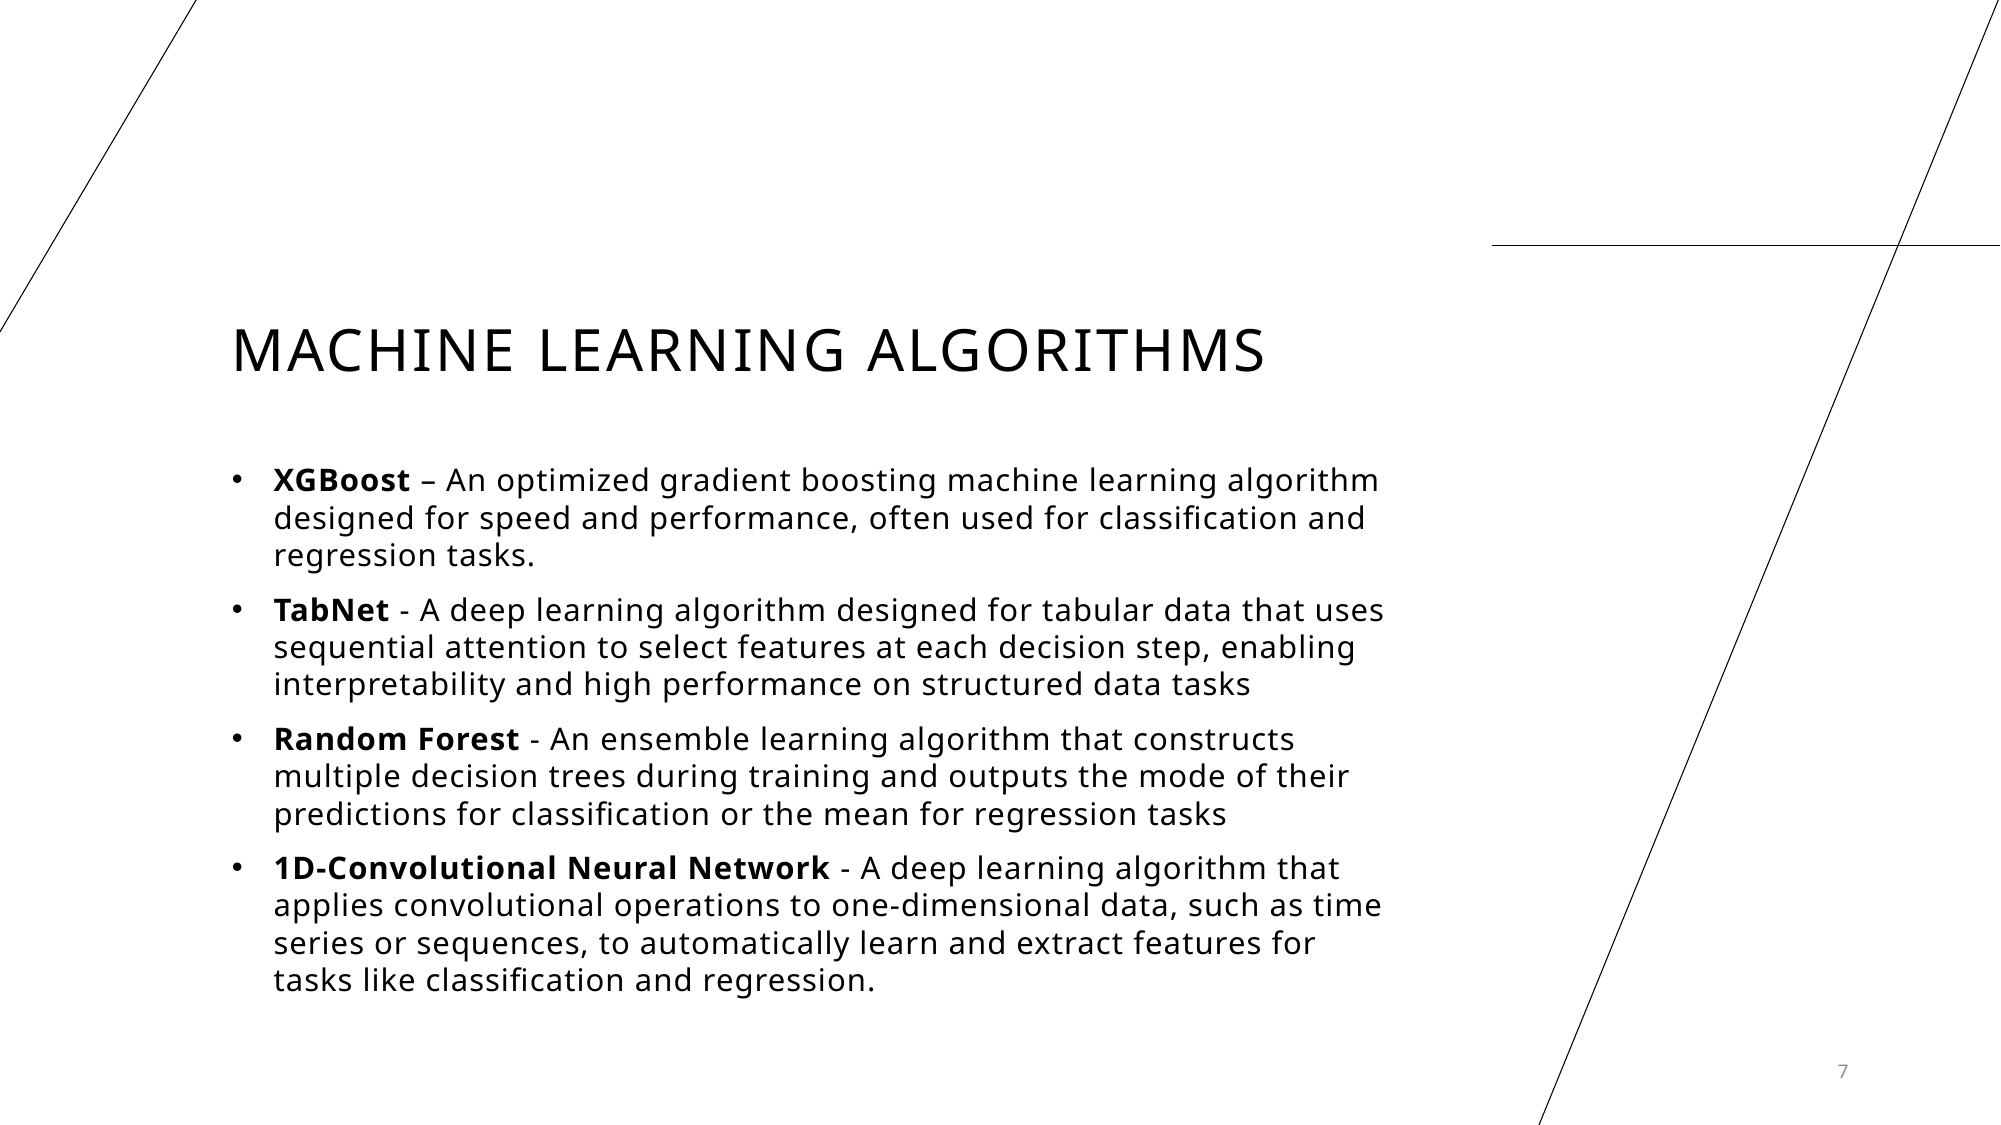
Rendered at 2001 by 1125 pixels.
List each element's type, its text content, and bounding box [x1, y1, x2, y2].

title Machine Learning Algorithms [216, 43, 1413, 392]
slide_number 7 [1701, 1042, 1864, 1103]
list XGBoost – An optimized gradient boosting machine learning algorithm designed for speed and performance, often used for classification and regression tasks. TabNet - A deep learning algorithm designed for tabular data that uses sequential attention to select features at each decision step, enabling interpretability and high performance on structured data tasks Random Forest - An ensemble learning algorithm that constructs multiple decision trees during training and outputs the mode of their predictions for classification or the mean for regression tasks 1D-Convolutional Neural Network - A deep learning algorithm that applies convolutional operations to one-dimensional data, such as time series or sequences, to automatically learn and extract features for tasks like classification and regression. [216, 453, 1413, 1013]
